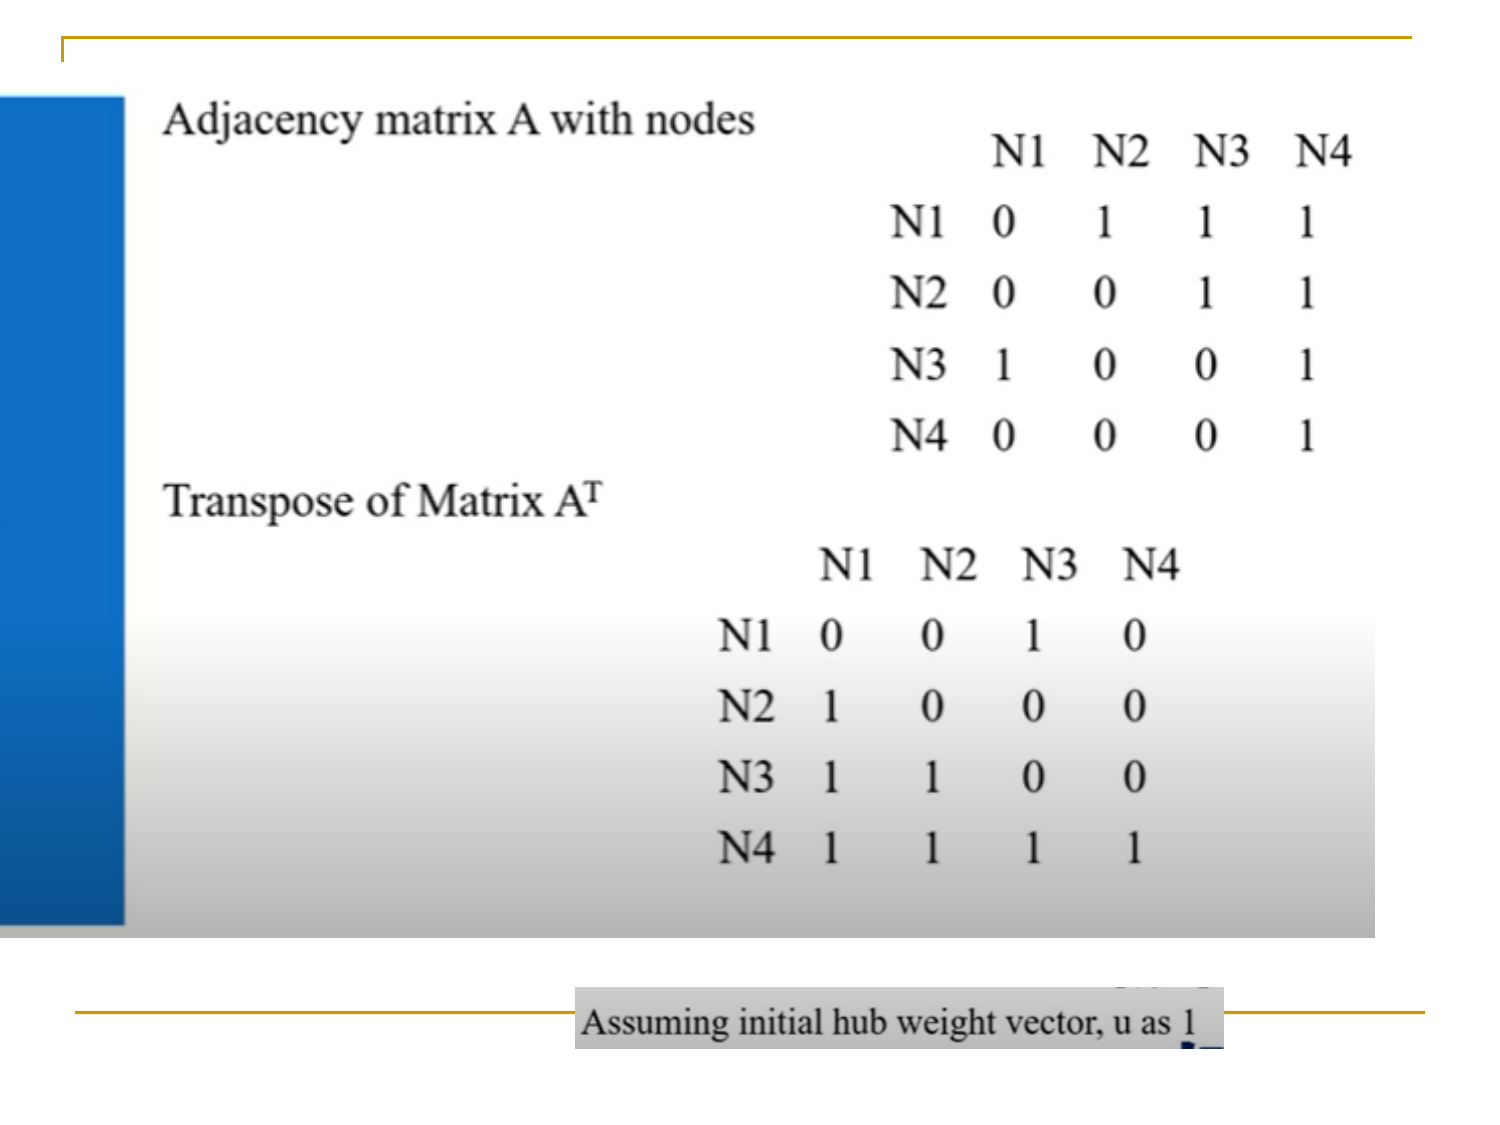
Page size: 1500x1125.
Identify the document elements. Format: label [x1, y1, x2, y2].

picture [574, 987, 1224, 1049]
picture [0, 62, 1376, 938]
